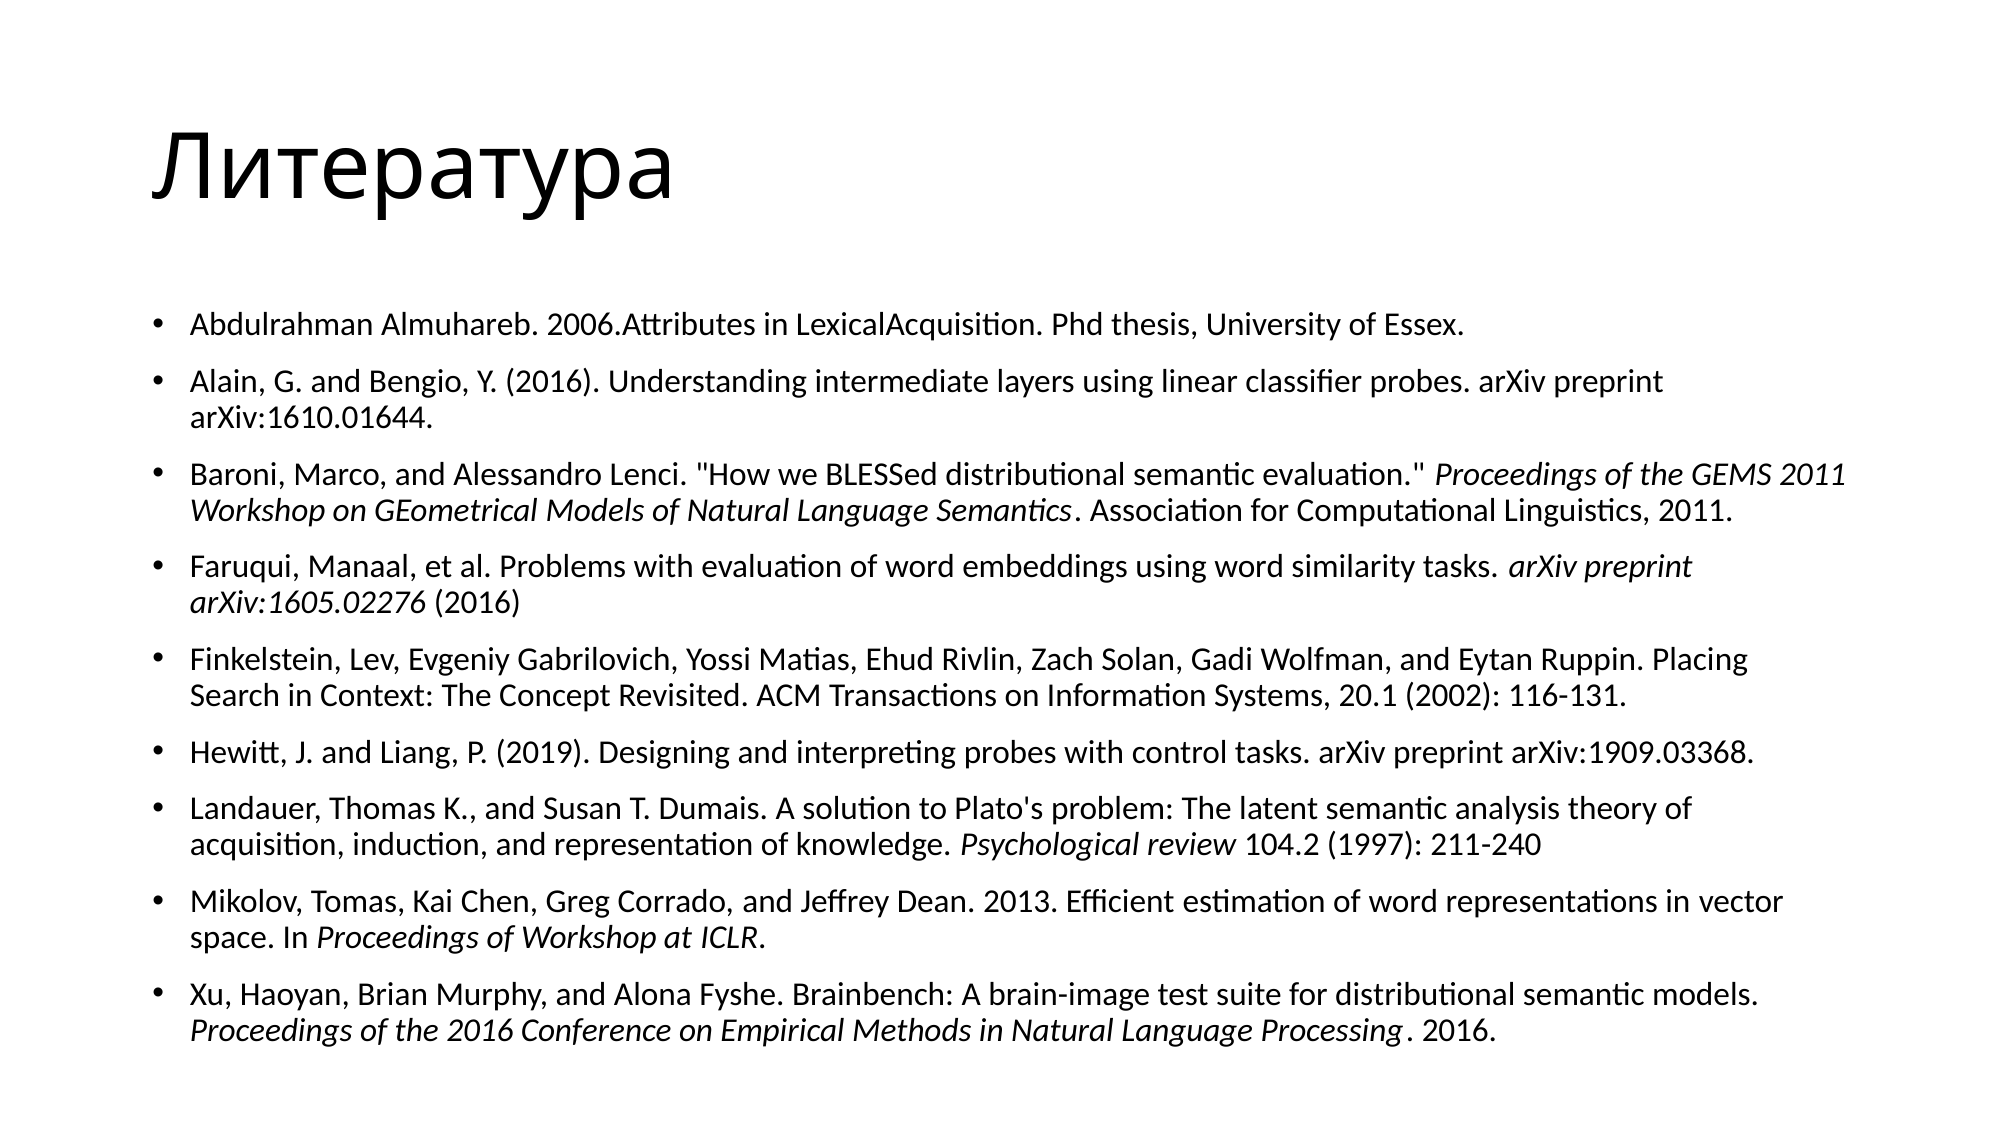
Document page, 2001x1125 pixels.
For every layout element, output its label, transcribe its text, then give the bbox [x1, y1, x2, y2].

list Abdulrahman Almuhareb. 2006.Attributes in LexicalAcquisition. Phd thesis, University of Essex. Alain, G. and Bengio, Y. (2016). Understanding intermediate layers using linear classifier probes. arXiv preprint arXiv:1610.01644. Baroni, Marco, and Alessandro Lenci. "How we BLESSed distributional semantic evaluation." Proceedings of the GEMS 2011 Workshop on GEometrical Models of Natural Language Semantics. Association for Computational Linguistics, 2011. Faruqui, Manaal, et al. Problems with evaluation of word embeddings using word similarity tasks. arXiv preprint arXiv:1605.02276 (2016) Finkelstein, Lev, Evgeniy Gabrilovich, Yossi Matias, Ehud Rivlin, Zach Solan, Gadi Wolfman, and Eytan Ruppin. Placing Search in Context: The Concept Revisited. ACM Transactions on Information Systems, 20.1 (2002): 116-131. Hewitt, J. and Liang, P. (2019). Designing and interpreting probes with control tasks. arXiv preprint arXiv:1909.03368. Landauer, Thomas K., and Susan T. Dumais. A solution to Plato's problem: The latent semantic analysis theory of acquisition, induction, and representation of knowledge. Psychological review 104.2 (1997): 211-240 Mikolov, Tomas, Kai Chen, Greg Corrado, and Jeffrey Dean. 2013. Efficient estimation of word representations in vector space. In Proceedings of Workshop at ICLR. Xu, Haoyan, Brian Murphy, and Alona Fyshe. Brainbench: A brain-image test suite for distributional semantic models. Proceedings of the 2016 Conference on Empirical Methods in Natural Language Processing. 2016. [137, 299, 1863, 1014]
title Литература [137, 59, 1863, 278]
